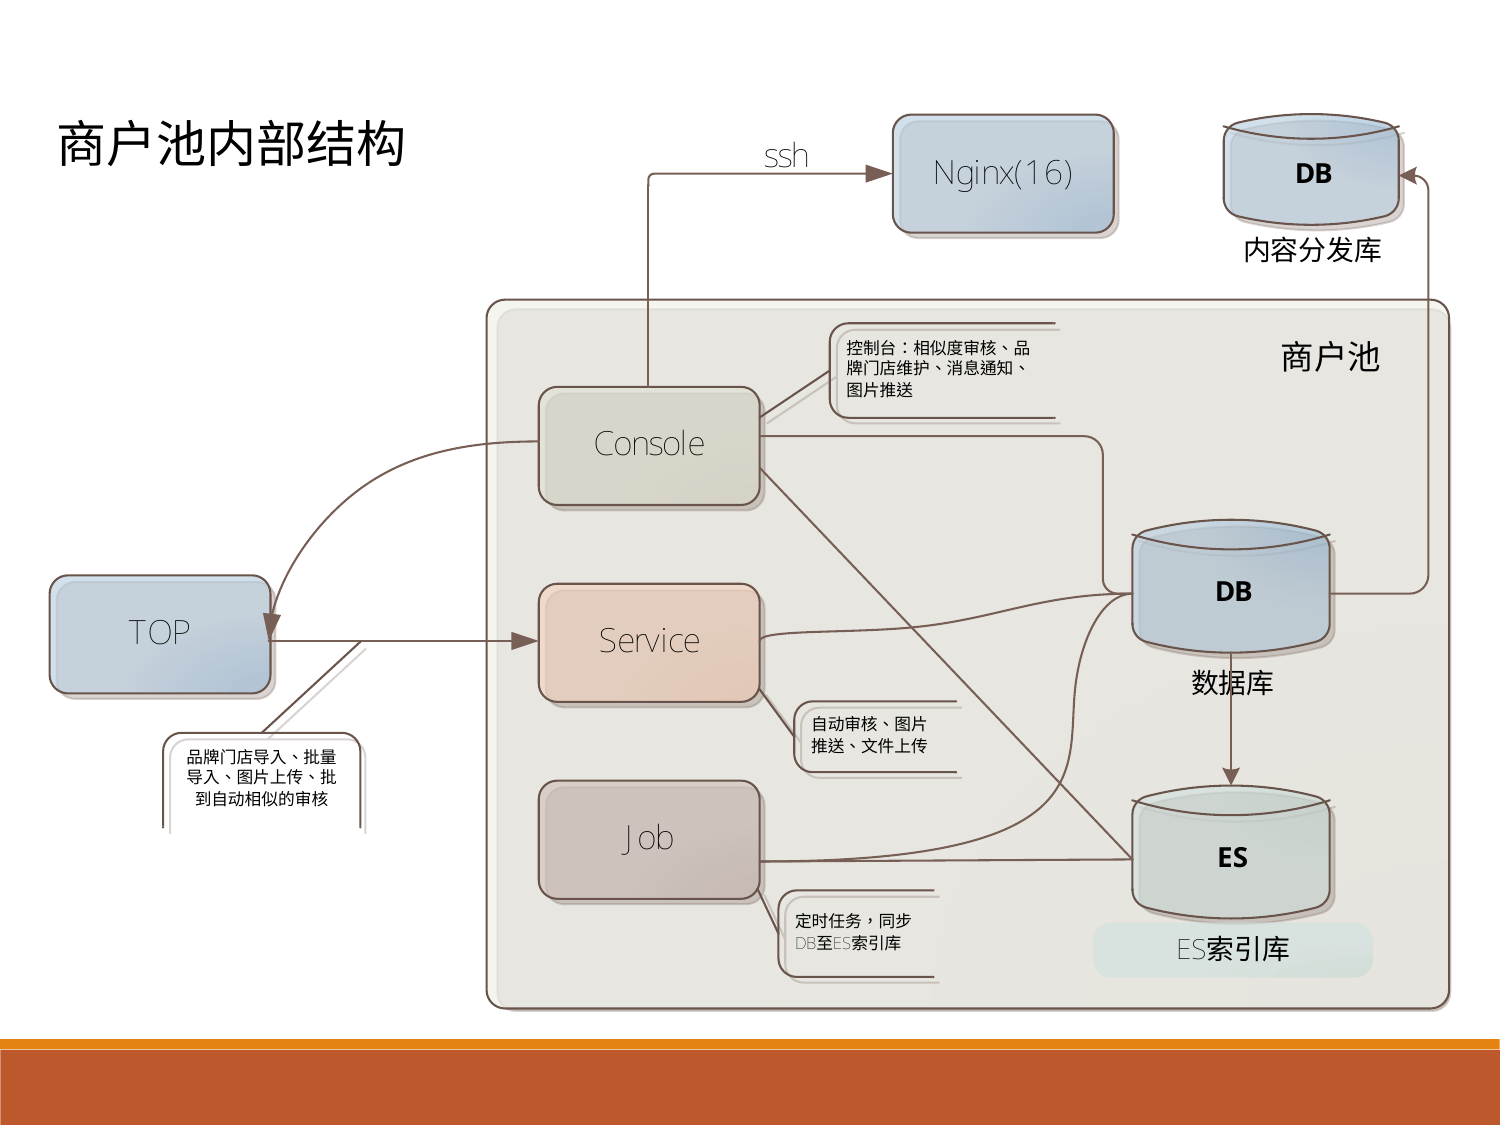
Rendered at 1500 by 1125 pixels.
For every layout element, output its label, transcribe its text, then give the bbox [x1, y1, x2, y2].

picture [44, 109, 1456, 1016]
text_box 商户池内部结构 [41, 104, 422, 180]
